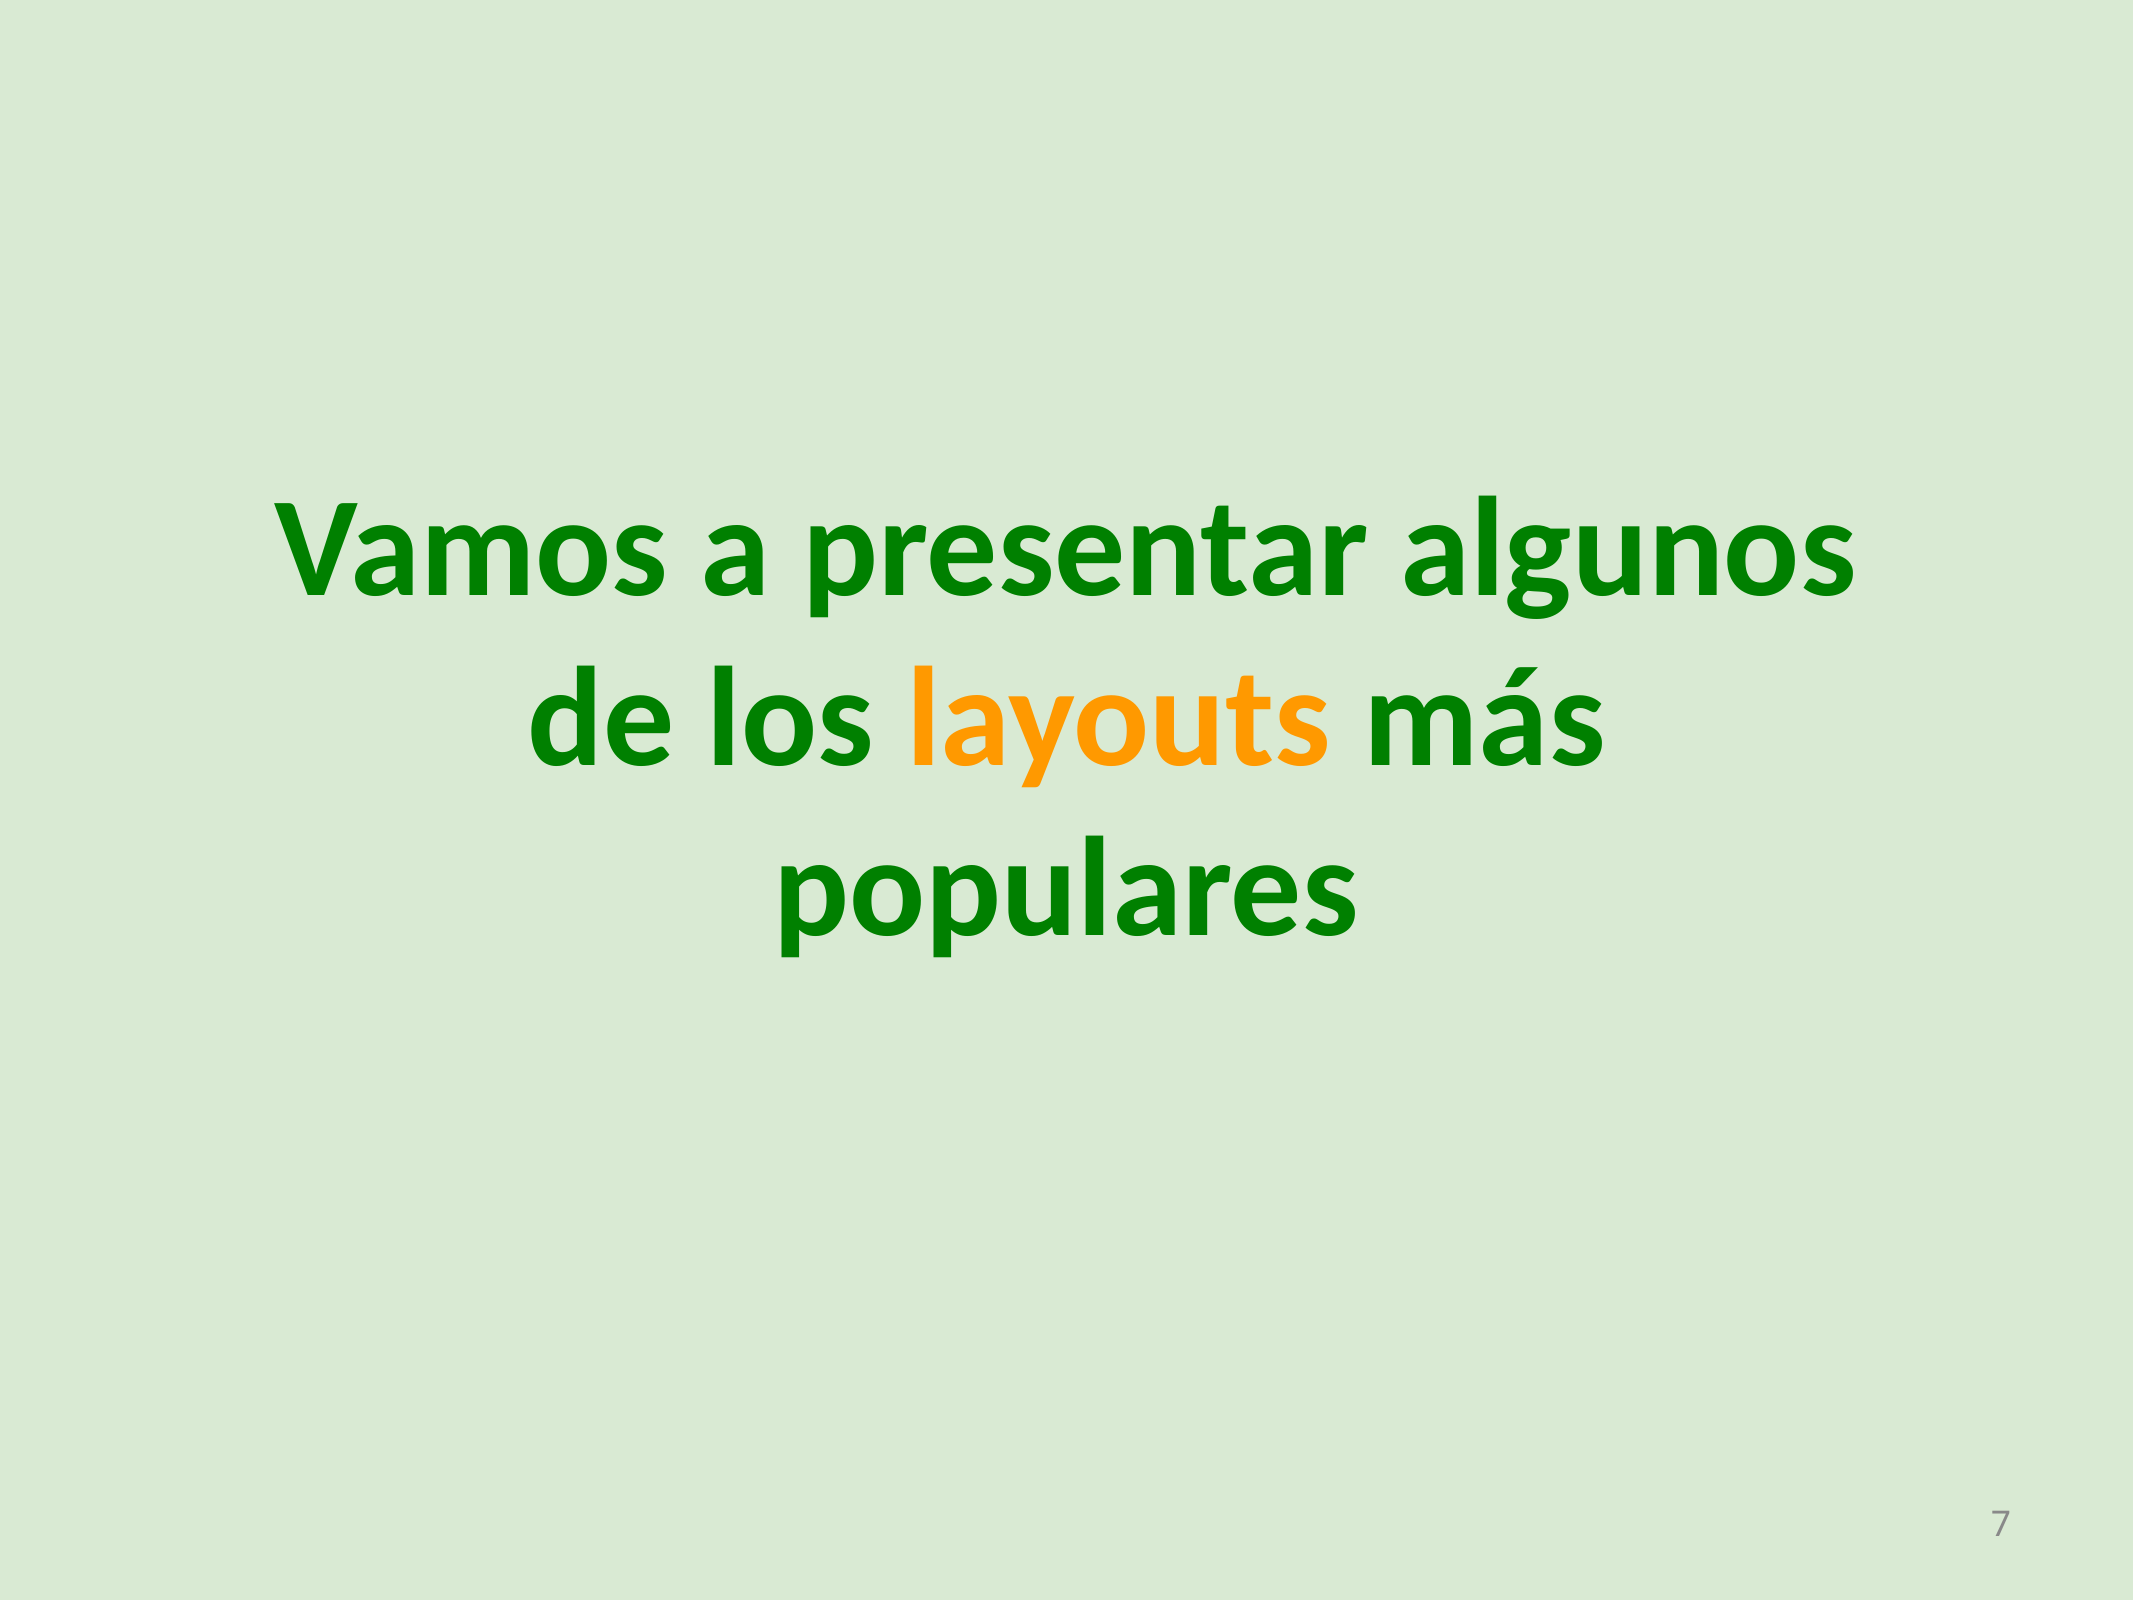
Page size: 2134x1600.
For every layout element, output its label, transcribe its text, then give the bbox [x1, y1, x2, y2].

text_box ‹#› [1528, 1482, 2027, 1568]
text_box Vamos a presentar algunos de los layouts más populares [249, 446, 1884, 1154]
